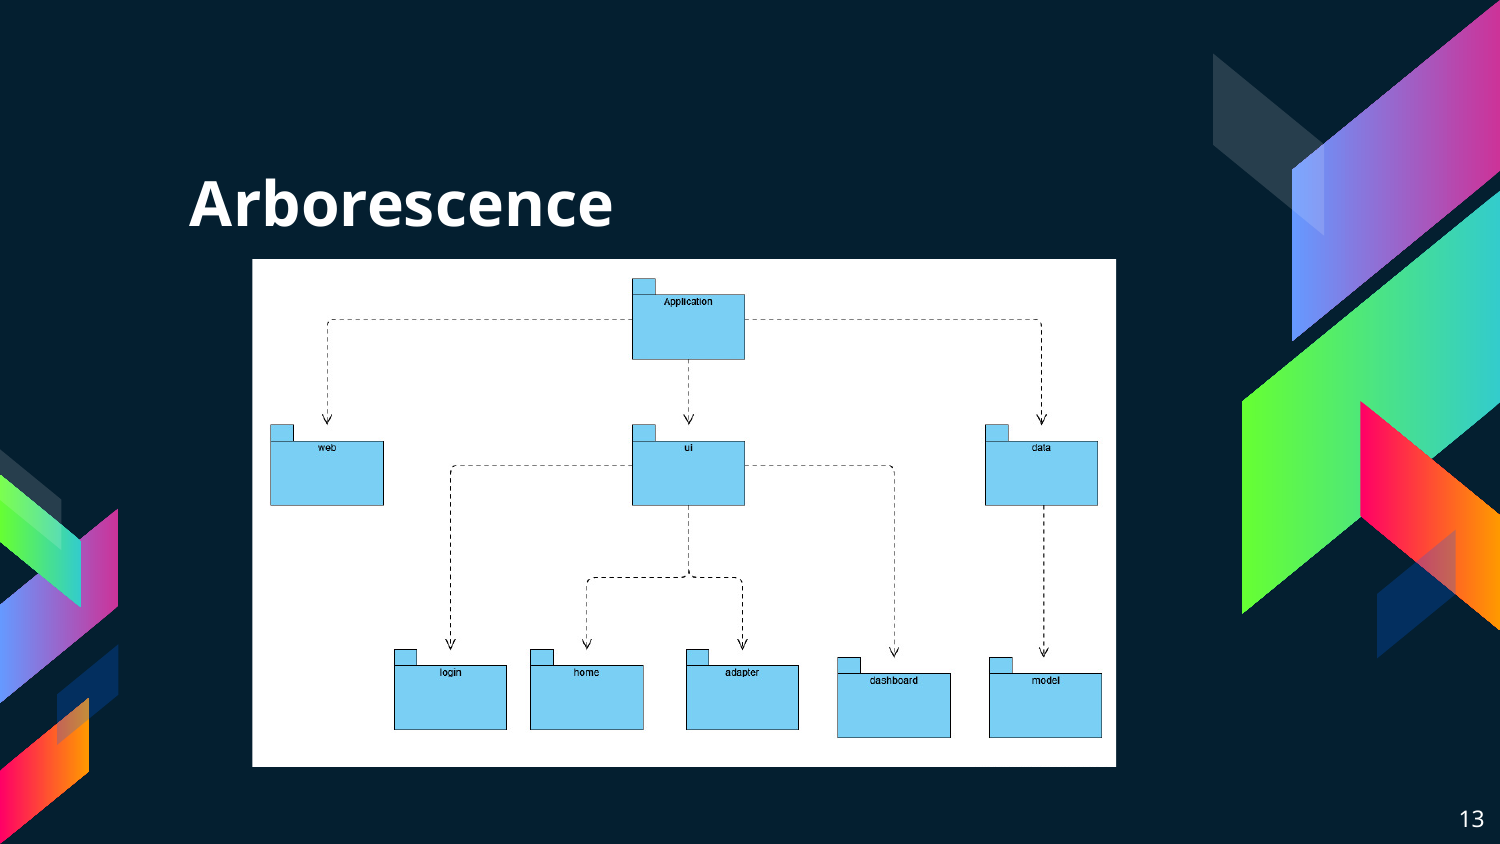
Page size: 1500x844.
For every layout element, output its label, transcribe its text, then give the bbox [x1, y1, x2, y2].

picture [251, 259, 1117, 767]
slide_number ‹#› [1403, 789, 1500, 844]
title Arborescence [175, 149, 1155, 255]
